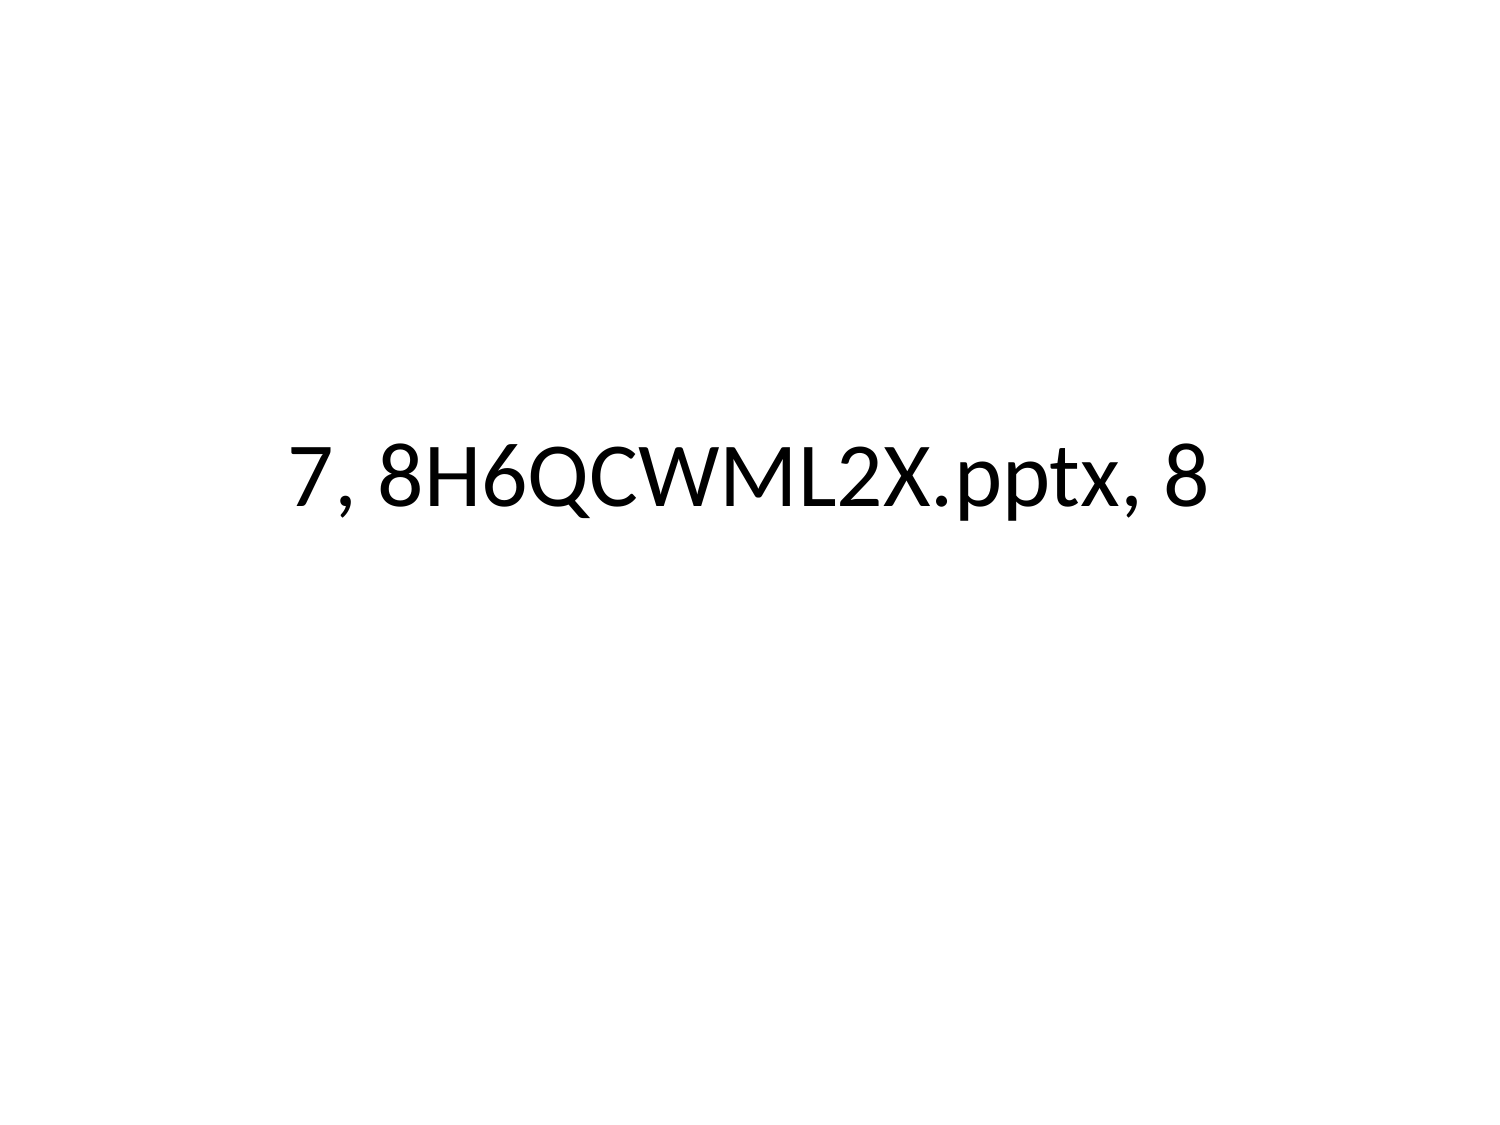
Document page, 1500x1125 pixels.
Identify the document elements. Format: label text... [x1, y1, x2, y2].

title 7, 8H6QCWML2X.pptx, 8 [112, 349, 1388, 591]
